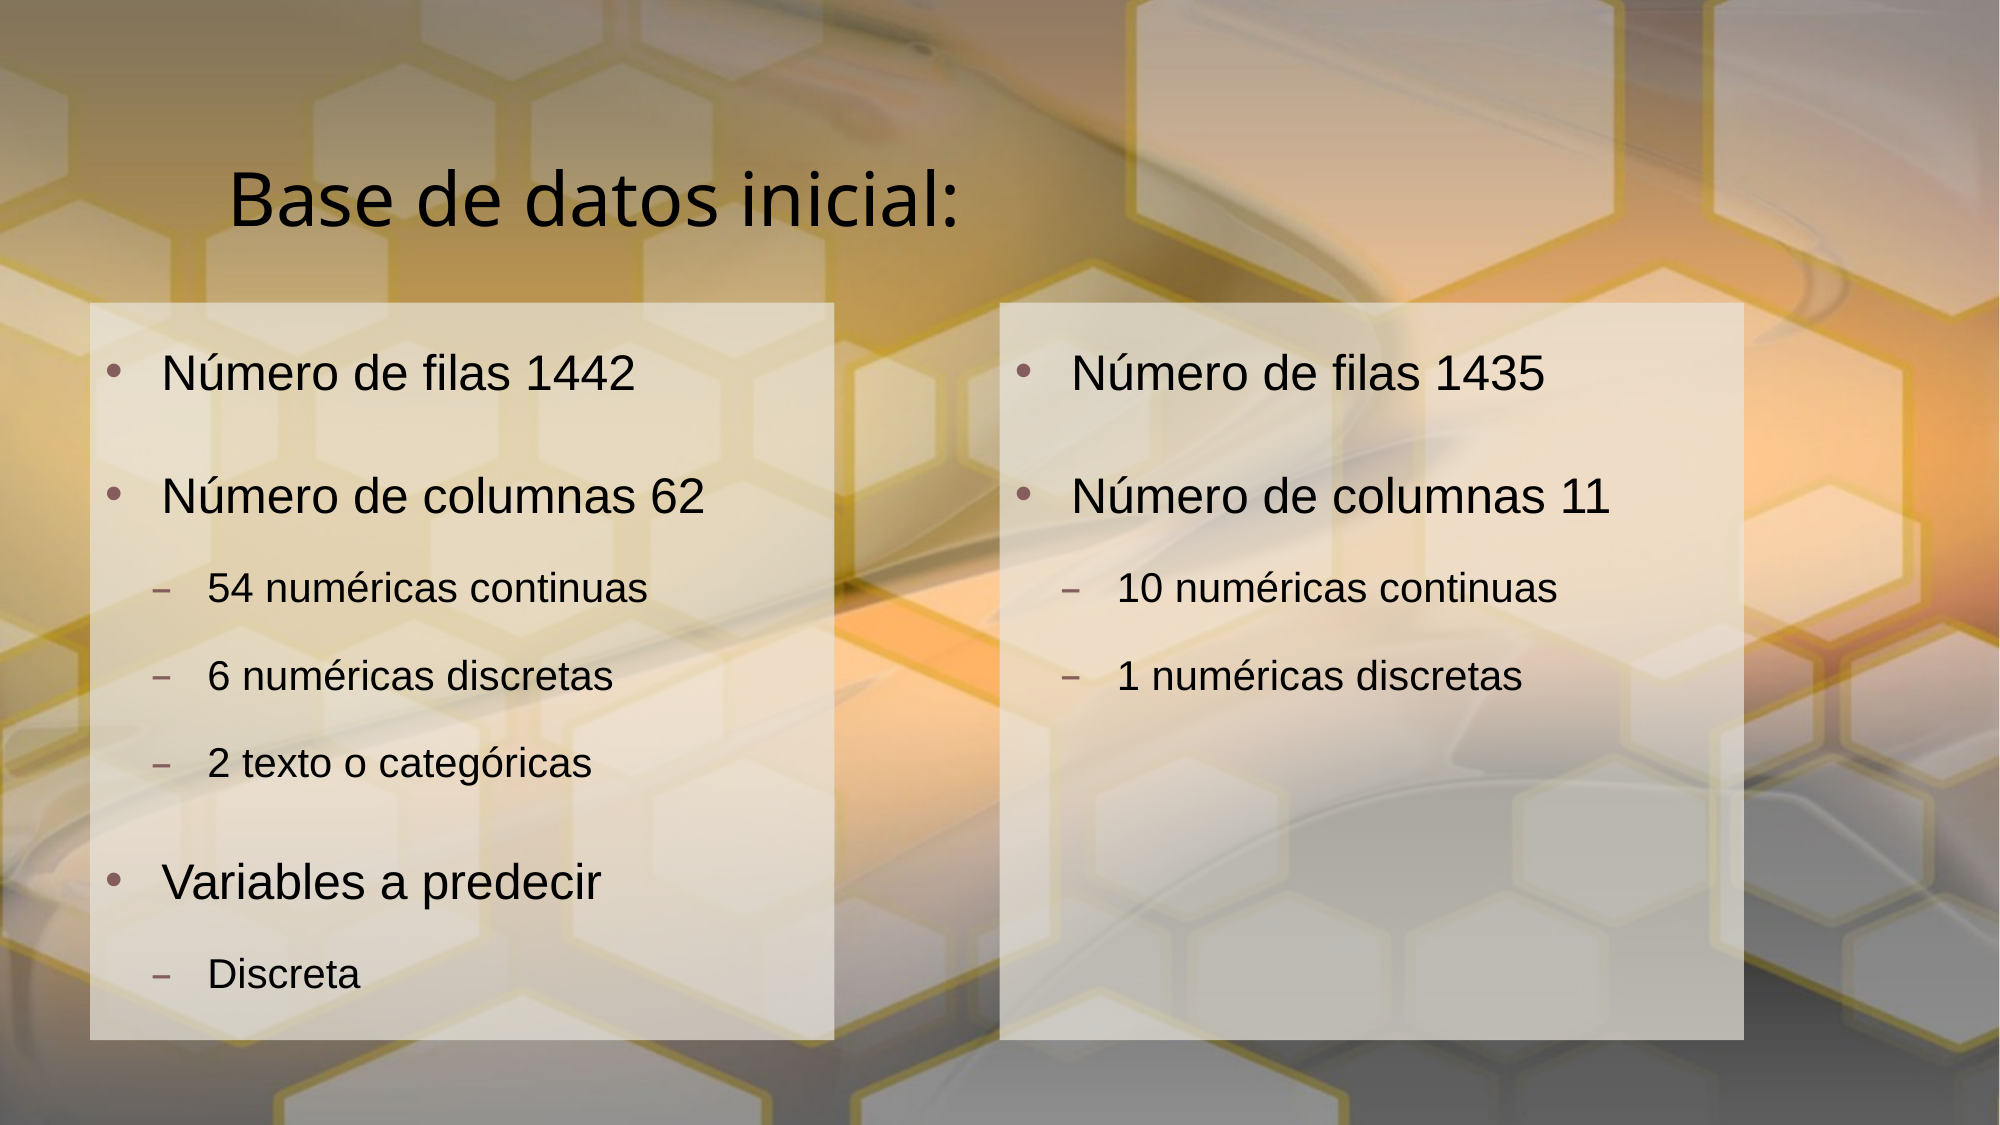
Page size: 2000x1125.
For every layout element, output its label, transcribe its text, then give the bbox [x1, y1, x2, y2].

list Número de filas 1442 Número de columnas 62 54 numéricas continuas 6 numéricas discretas 2 texto o categóricas Variables a predecir Discreta [90, 302, 835, 1041]
picture [0, 0, 2000, 1125]
title Base de datos inicial: [212, 62, 1788, 250]
text_box Número de filas 1435 Número de columnas 11 10 numéricas continuas 1 numéricas discretas [999, 302, 1744, 1041]
